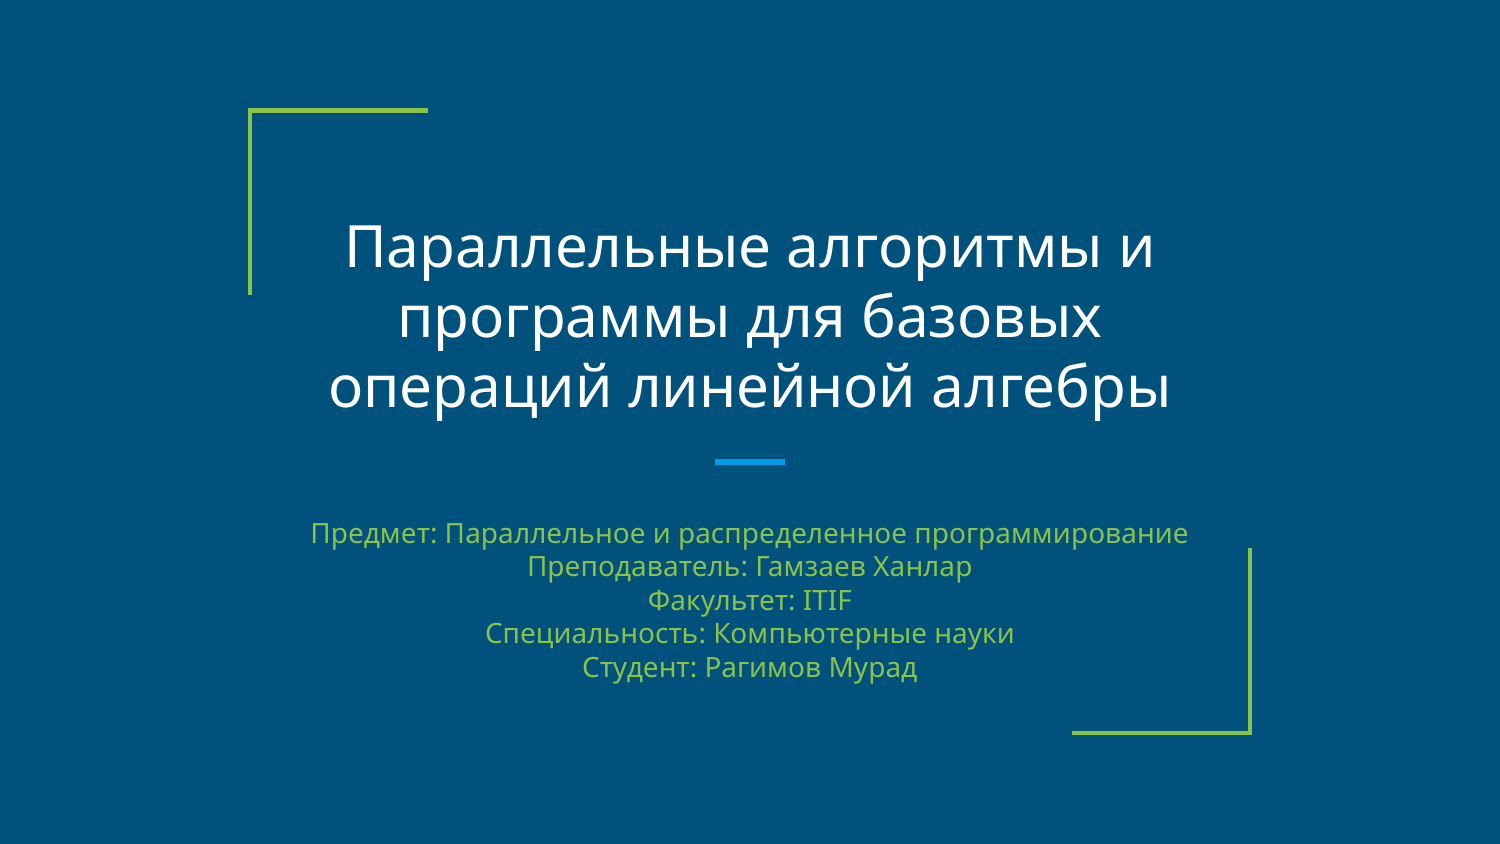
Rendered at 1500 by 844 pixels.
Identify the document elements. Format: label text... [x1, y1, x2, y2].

title Параллельные алгоритмы и программы для базовых операций линейной алгебры [275, 195, 1225, 435]
subtitle Предмет: Параллельное и распределенное программирование Преподаватель: Гамзаев Ханлар Факультет: ITIF Специальность: Компьютерные науки Студент: Рагимов Мурад [275, 500, 1225, 723]
